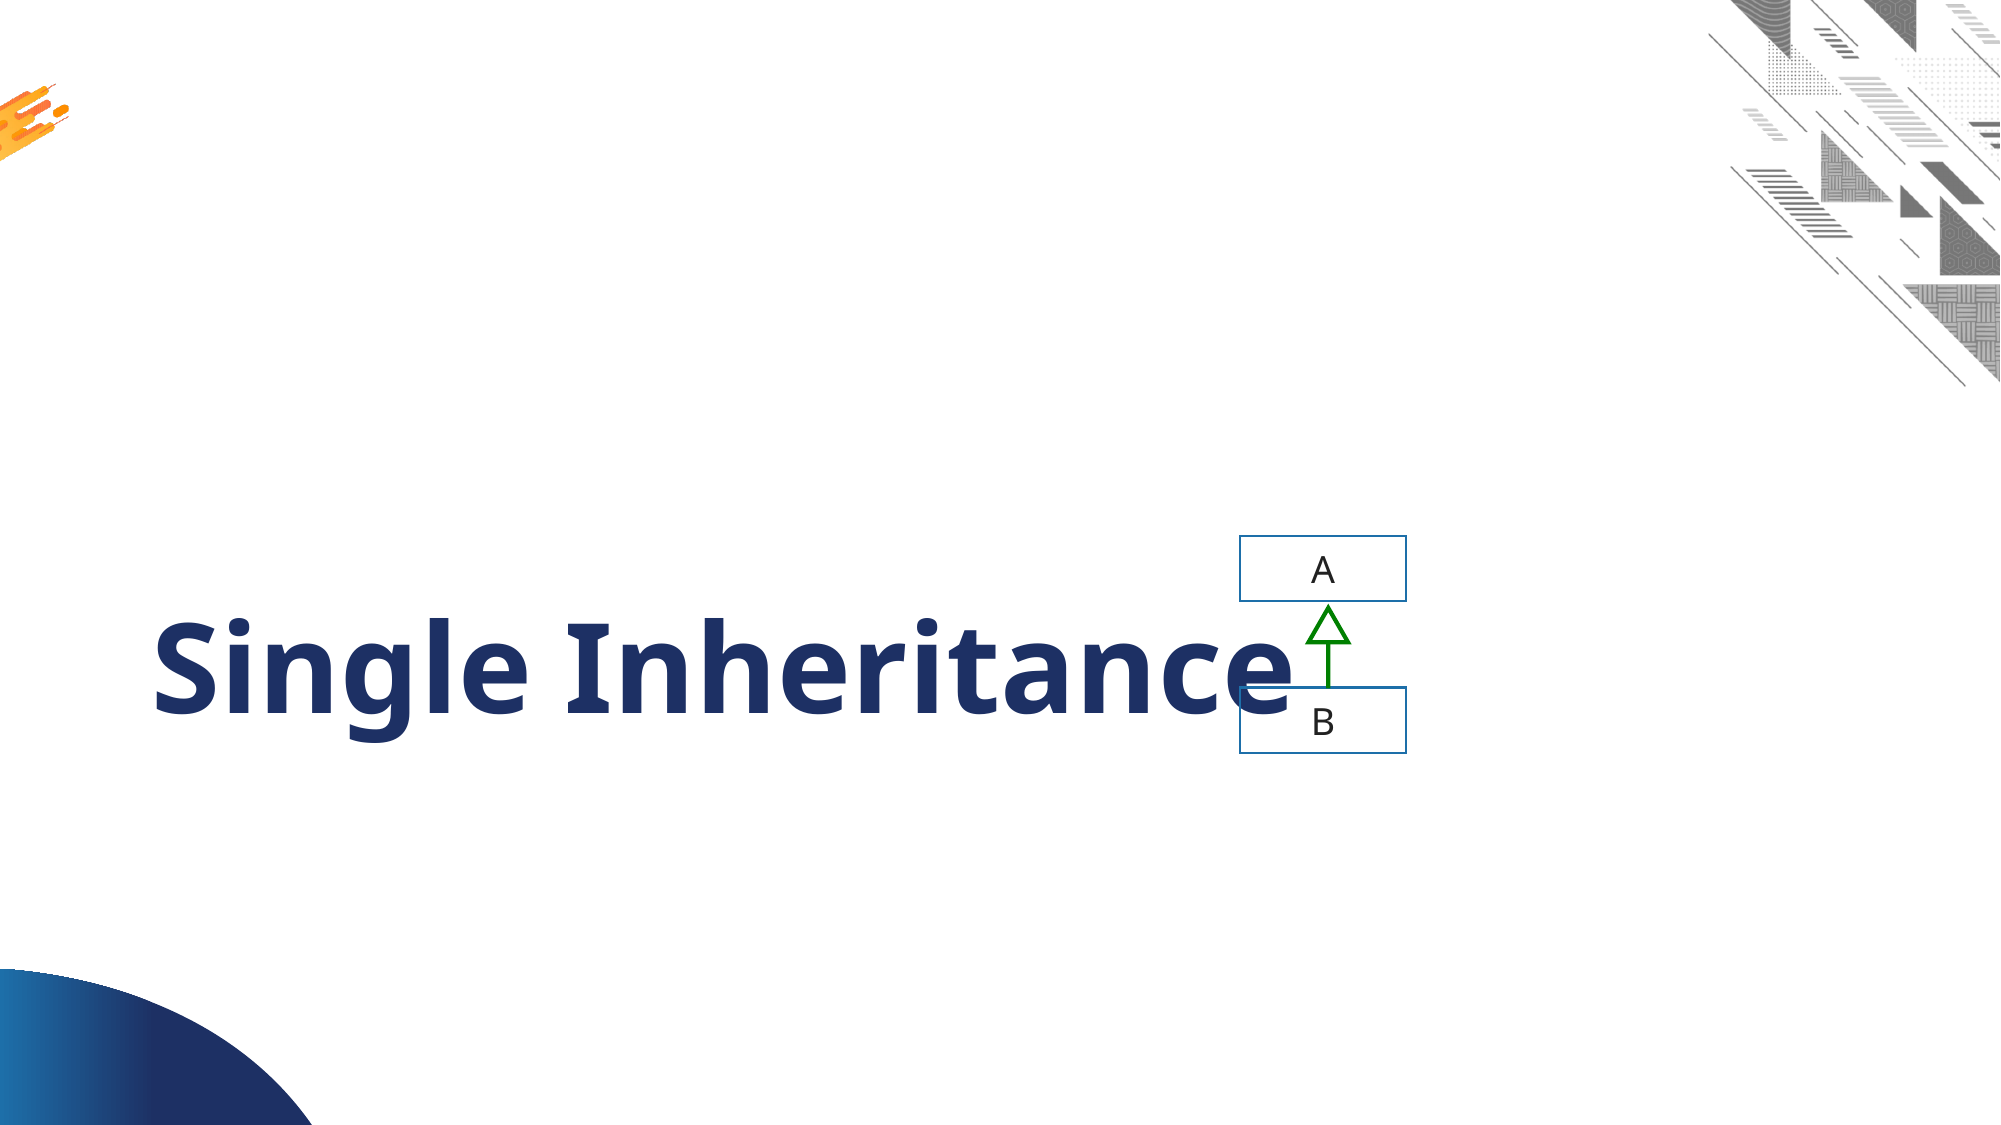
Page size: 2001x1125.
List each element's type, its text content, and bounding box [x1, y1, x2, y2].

title Single Inheritance [136, 280, 1862, 749]
text_box B [1239, 686, 1407, 754]
text_box A [1239, 535, 1407, 602]
text_box [1306, 605, 1350, 644]
picture [0, 65, 90, 193]
